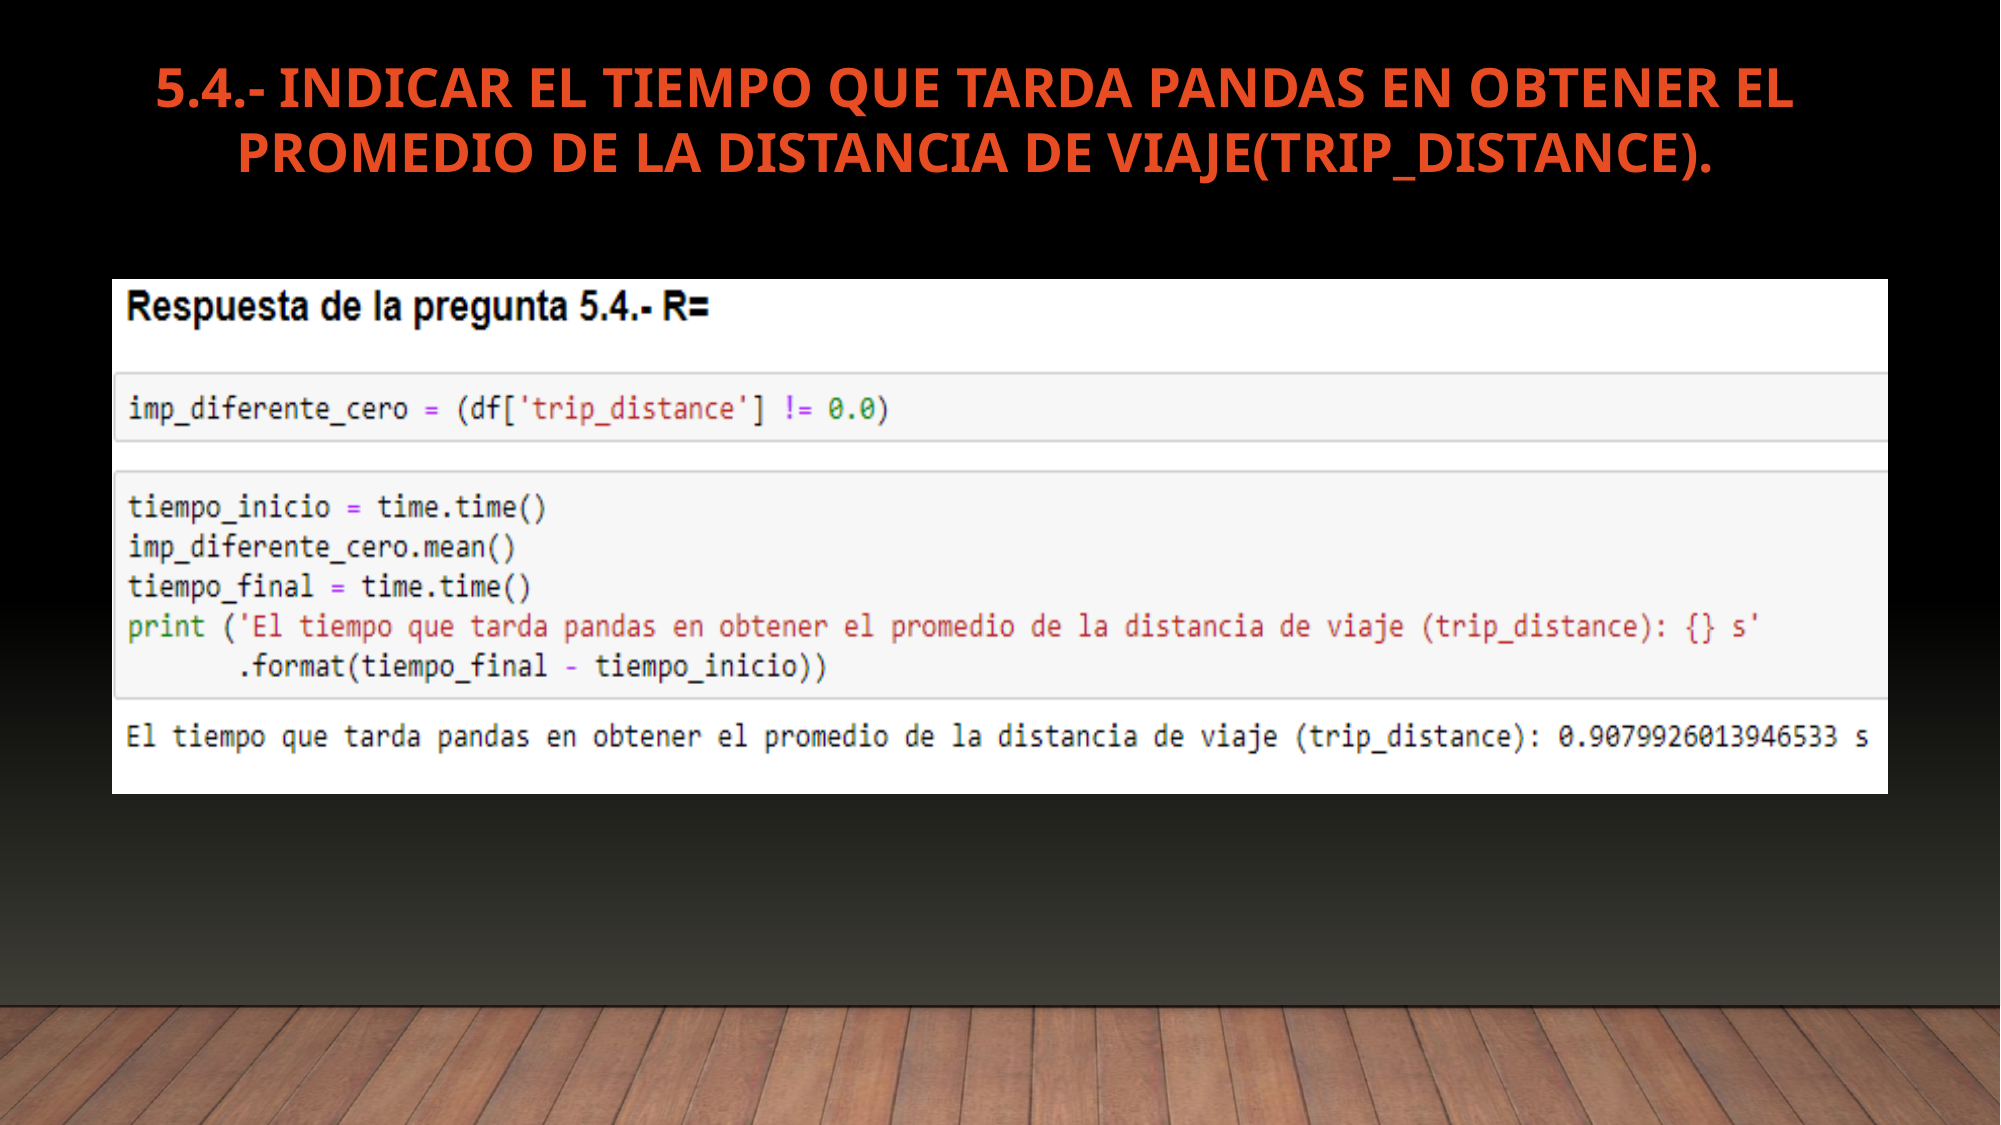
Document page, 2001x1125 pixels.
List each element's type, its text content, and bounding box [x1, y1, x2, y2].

text_box 5.4.- INDICAR EL TIEMPO QUE TARDA PANDAS EN OBTENER EL PROMEDIO DE LA DISTANCIA DE VIAJE(TRIP_DISTANCE). [119, 46, 1834, 192]
picture [0, 1005, 2000, 1125]
picture [111, 279, 1888, 794]
